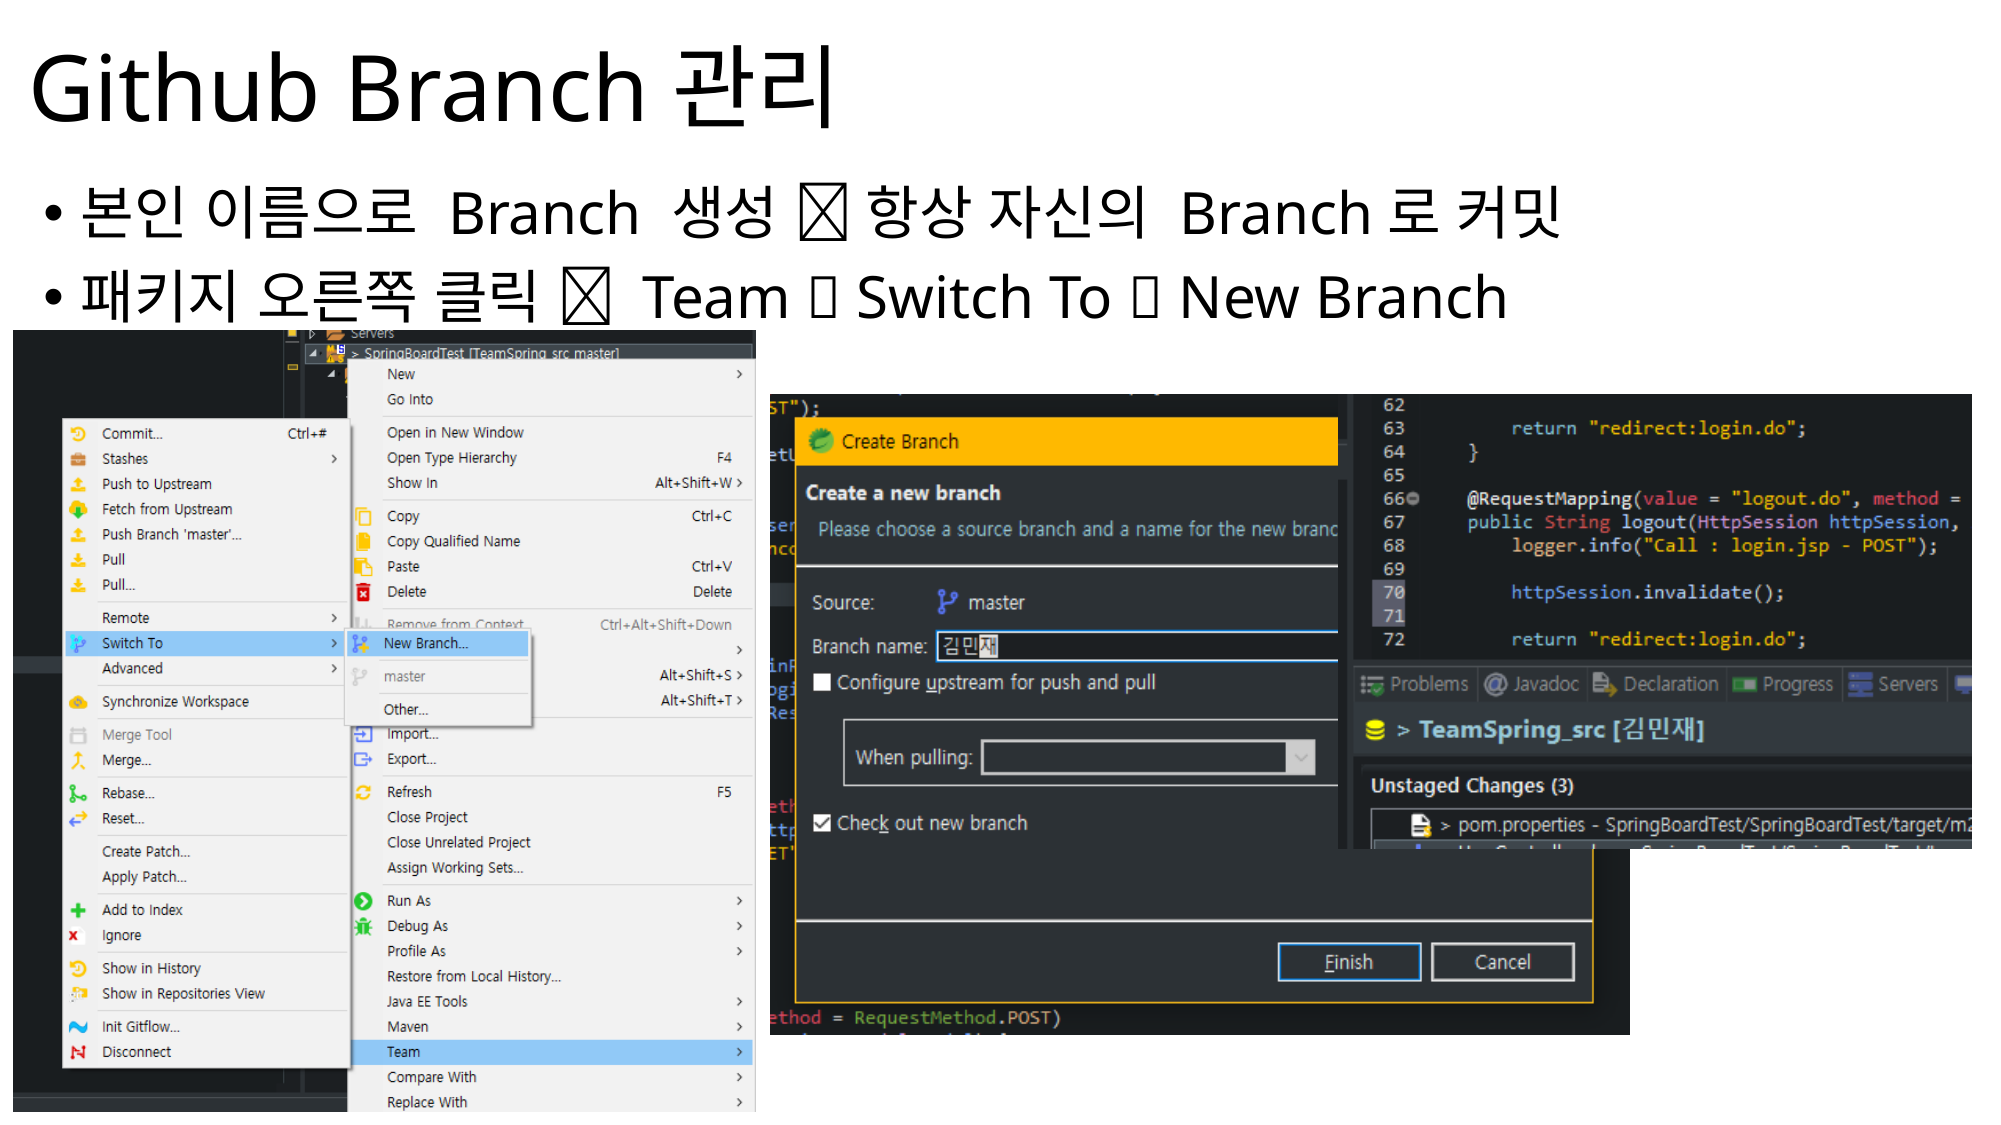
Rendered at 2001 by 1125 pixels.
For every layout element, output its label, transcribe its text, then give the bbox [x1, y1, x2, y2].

title Github Branch관리 [13, 0, 1739, 201]
list 본인 이름으로 Branch 생성  항상 자신의 Branch로 커밋 패키지 오른쪽 클릭  Team  Switch To  New Branch [28, 176, 1754, 891]
picture [770, 394, 1972, 1035]
picture [13, 330, 756, 1112]
